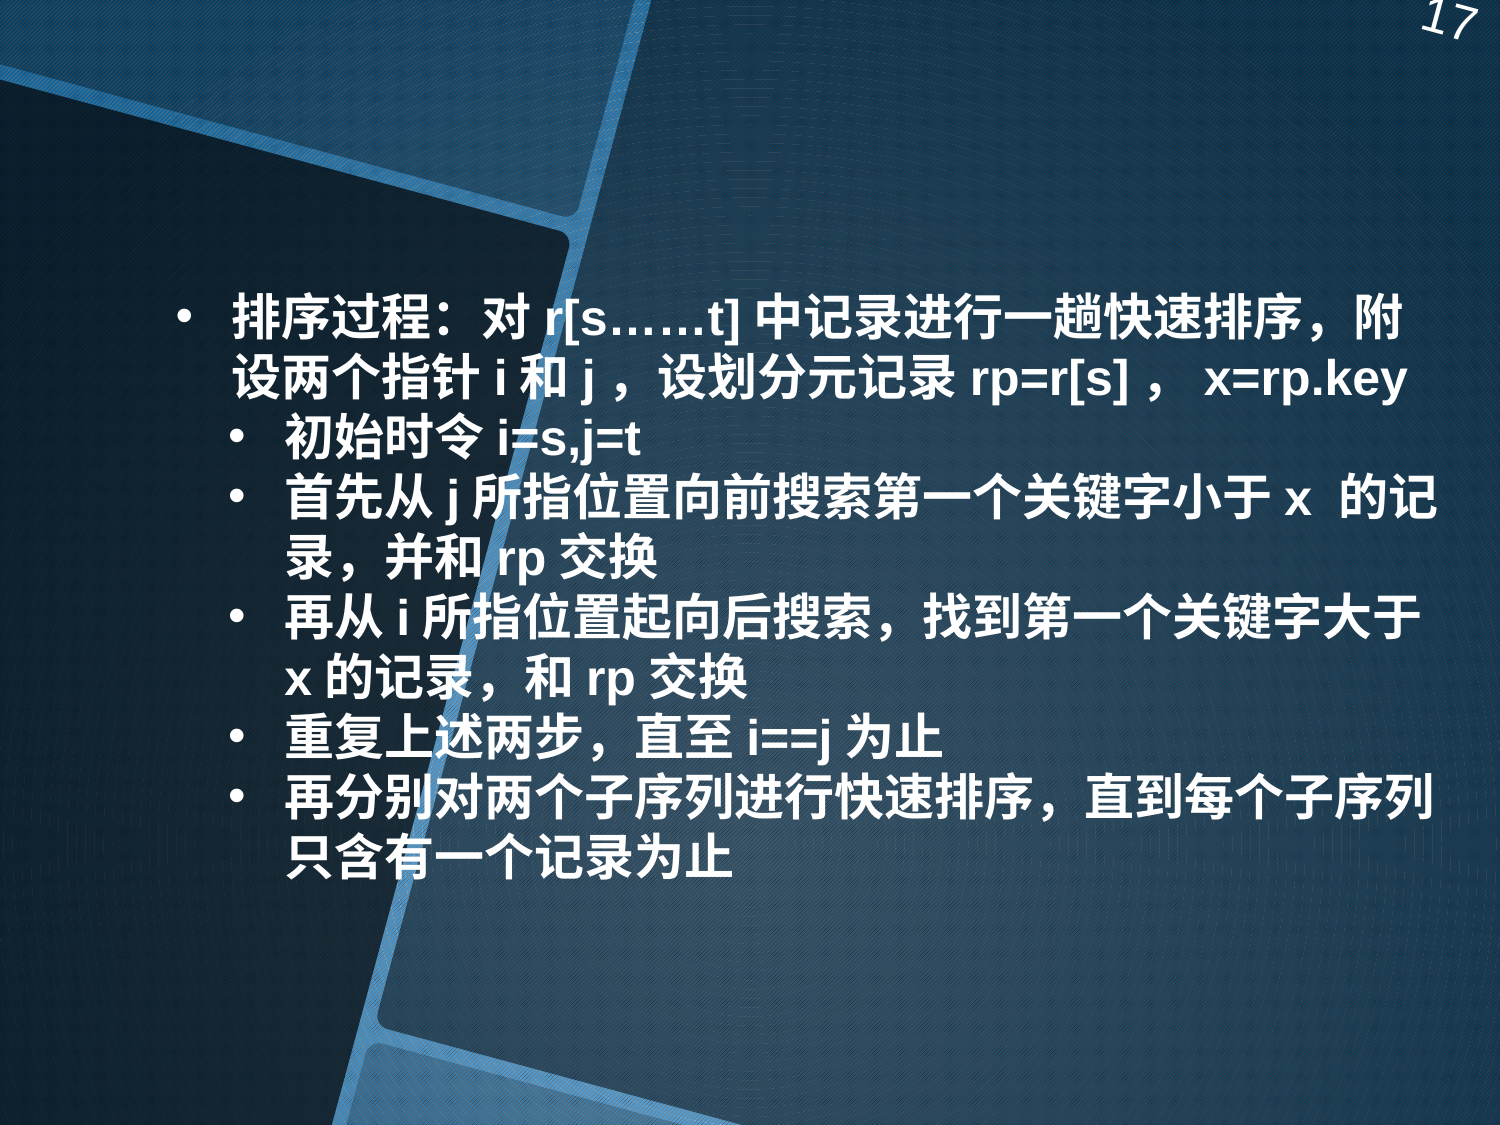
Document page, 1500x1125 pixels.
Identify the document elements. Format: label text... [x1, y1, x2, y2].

slide_number 17 [1272, 0, 1500, 57]
text_box 排序过程：对r[s……t]中记录进行一趟快速排序，附设两个指针i和j，设划分元记录rp=r[s]，x=rp.key 初始时令i=s,j=t 首先从j所指位置向前搜索第一个关键字小于x 的记录，并和rp交换 再从i所指位置起向后搜索，找到第一个关键字大于x的记录，和rp交换 重复上述两步，直至i==j为止 再分别对两个子序列进行快速排序，直到每个子序列只含有一个记录为止 [33, 277, 1467, 1013]
